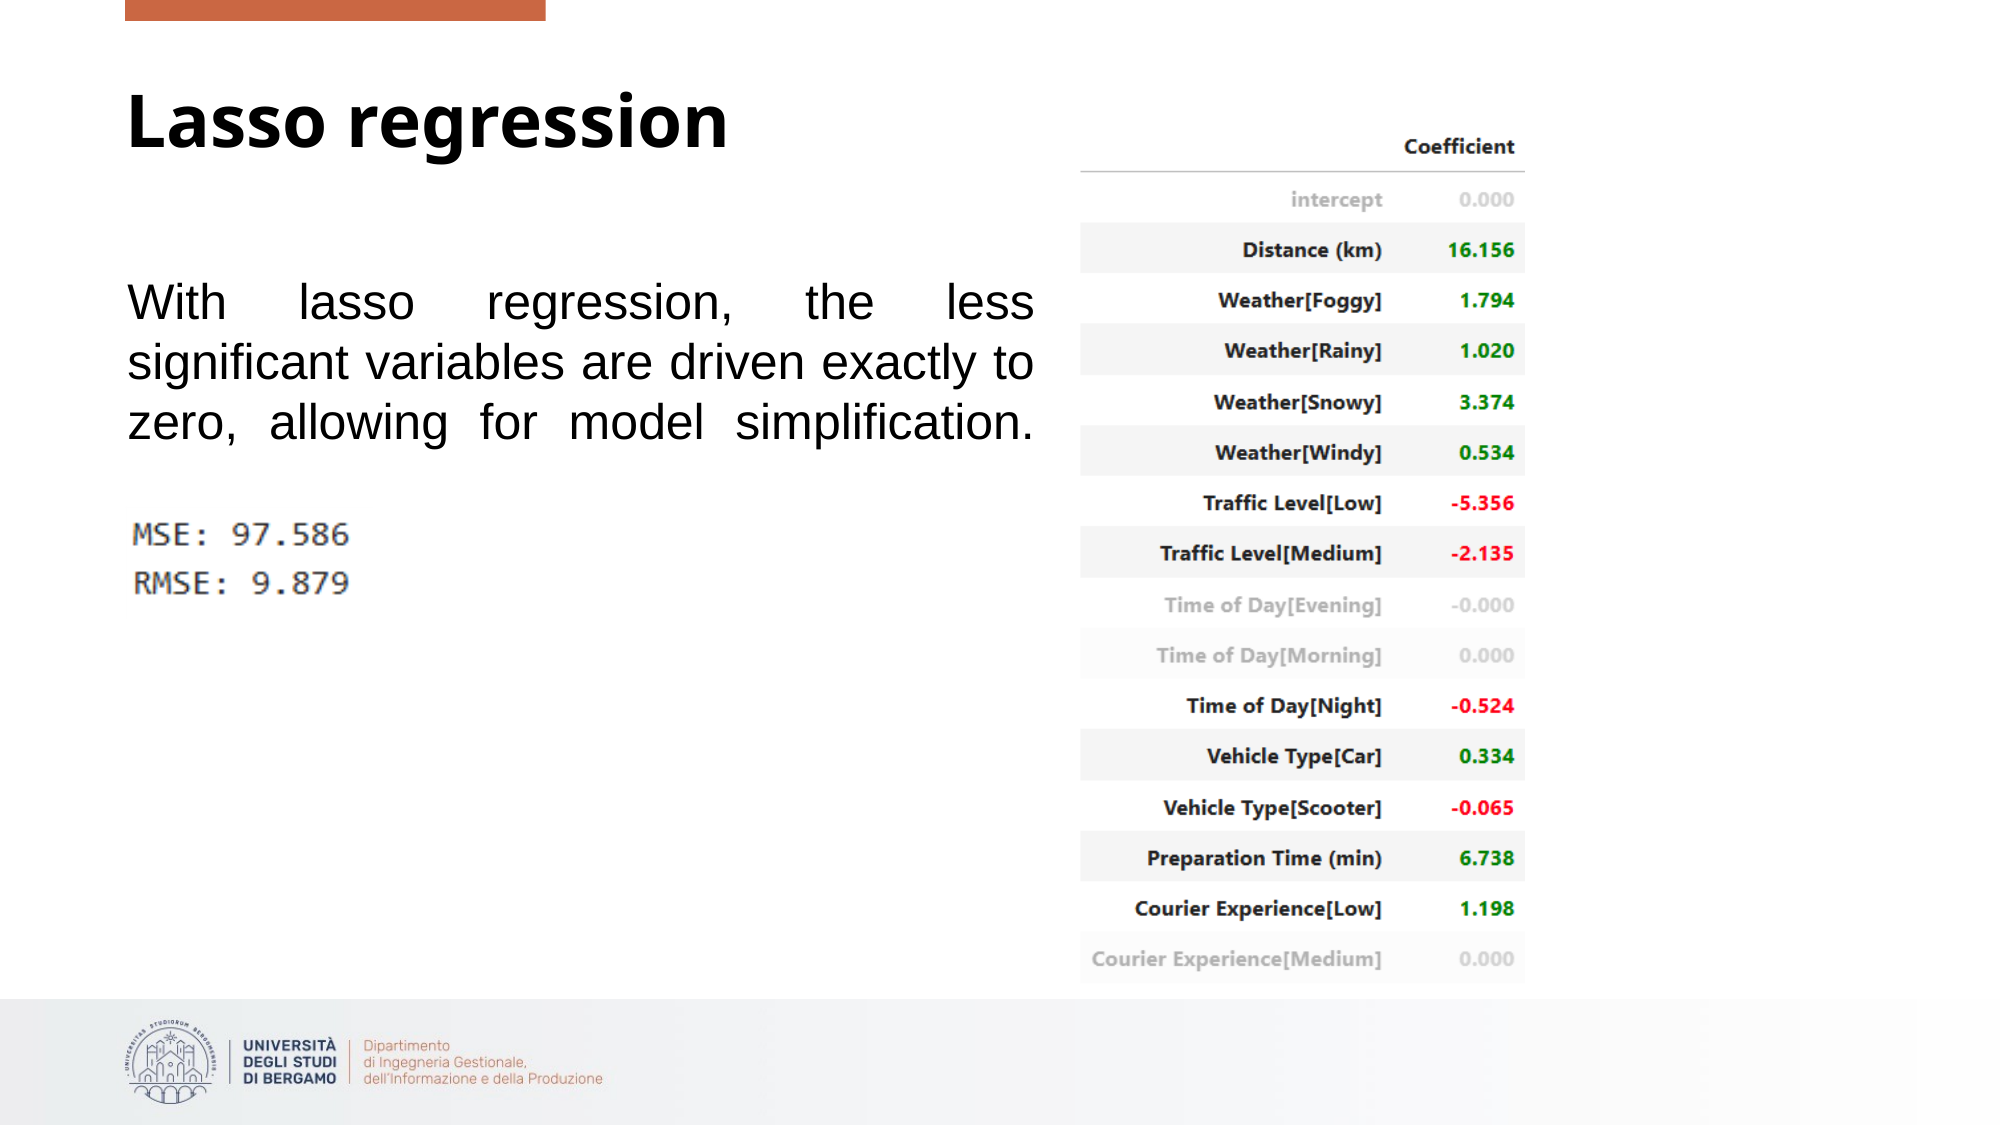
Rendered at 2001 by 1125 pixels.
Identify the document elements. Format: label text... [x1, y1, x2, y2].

picture [124, 506, 373, 619]
text_box With lasso regression, the less significant variables are driven exactly to zero, allowing for model simplification. [112, 262, 1050, 578]
title Lasso regression [125, 75, 1850, 164]
picture [0, 999, 2000, 1125]
picture [1074, 130, 1526, 995]
